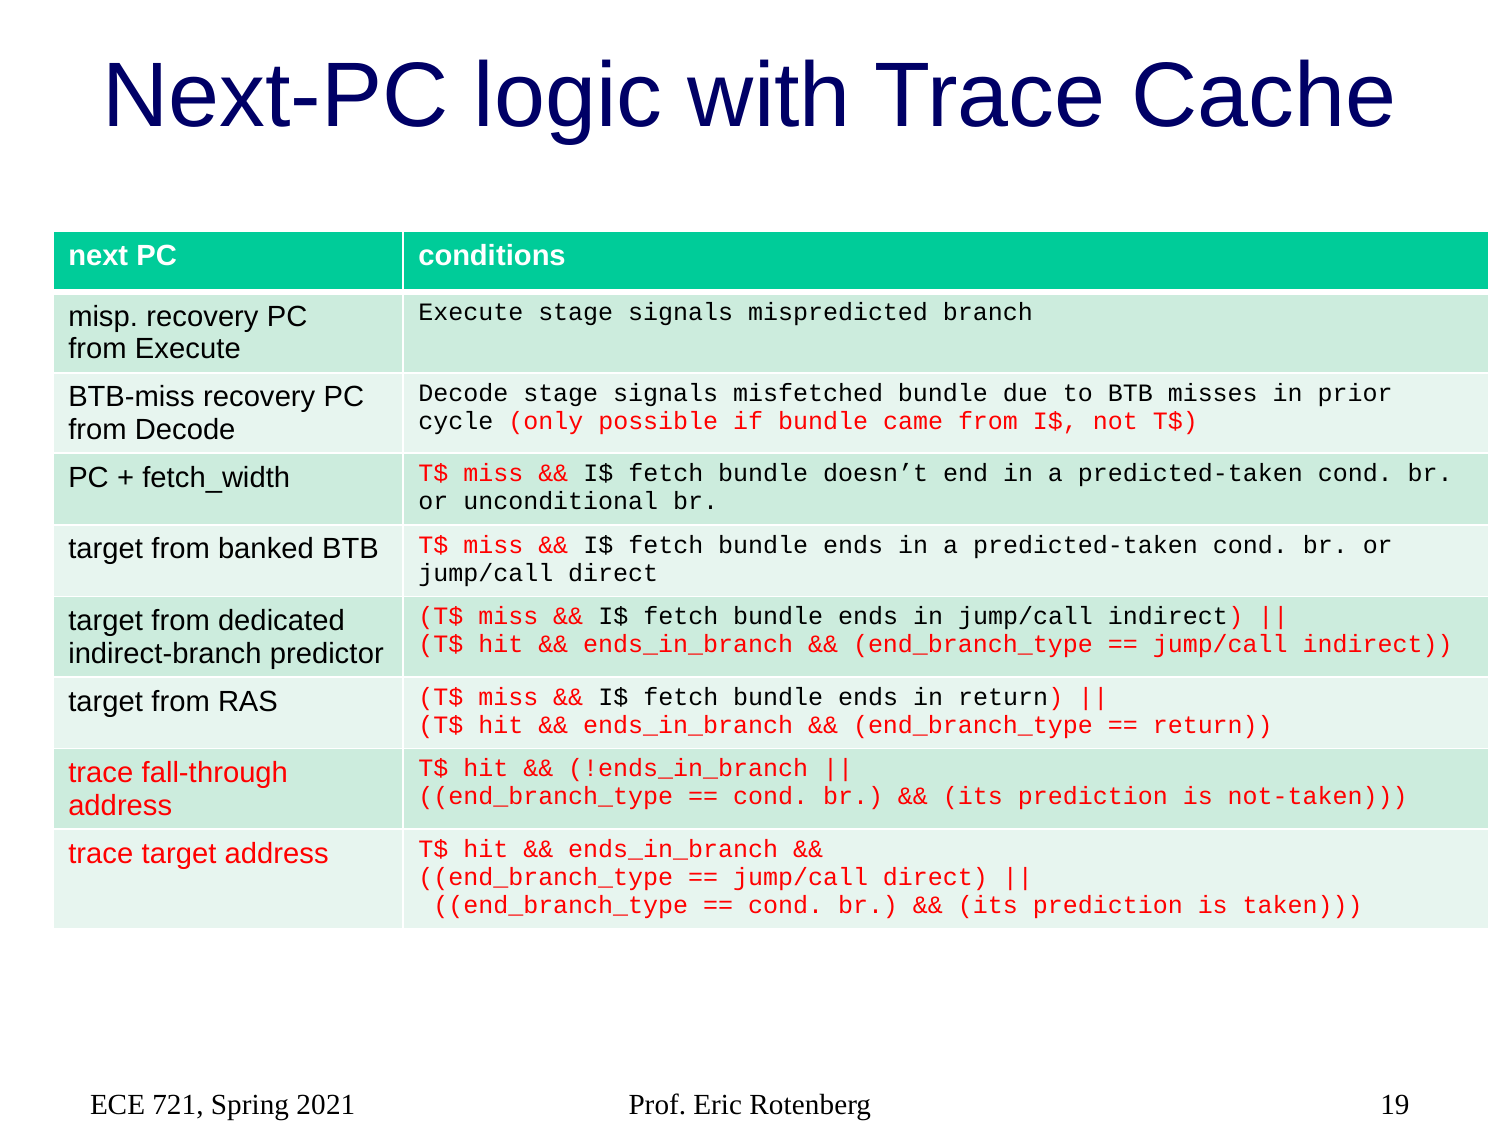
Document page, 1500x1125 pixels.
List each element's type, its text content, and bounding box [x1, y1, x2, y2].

table_cell target from dedicated indirect-branch predictor [54, 597, 402, 676]
footer Prof. Eric Rotenberg [512, 1072, 988, 1125]
table_cell target from RAS [54, 678, 402, 748]
table_cell (T$ miss && I$ fetch bundle ends in jump/call indirect) || (T$ hit && ends_in_branch && (end_branch_type == jump/call indirect)) [404, 597, 1488, 676]
table_cell Decode stage signals misfetched bundle due to BTB misses in prior cycle (only possible if bundle came from I$, not T$) [404, 374, 1488, 452]
table_cell (T$ miss && I$ fetch bundle ends in return) || (T$ hit && ends_in_branch && (end_branch_type == return)) [404, 678, 1488, 748]
table_cell T$ miss && I$ fetch bundle ends in a predicted-taken cond. br. or jump/call direct [404, 526, 1488, 596]
table_cell T$ miss && I$ fetch bundle doesn’t end in a predicted-taken cond. br. or unconditional br. [404, 454, 1488, 524]
table_header conditions [404, 232, 1488, 289]
table_cell T$ hit && (!ends_in_branch || ((end_branch_type == cond. br.) && (its prediction is not-taken))) [404, 749, 1488, 828]
table_cell trace target address [54, 830, 402, 928]
table_cell T$ hit && ends_in_branch && ((end_branch_type == jump/call direct) || ((end_branch_type == cond. br.) && (its prediction is taken))) [404, 830, 1488, 928]
slide_number 19 [1074, 1072, 1425, 1125]
table_cell BTB-miss recovery PC from Decode [54, 374, 402, 452]
table_cell trace fall-through address [54, 749, 402, 828]
table_cell Execute stage signals mispredicted branch [404, 295, 1488, 372]
table_cell PC + fetch_width [54, 454, 402, 524]
table_cell misp. recovery PC from Execute [54, 295, 402, 372]
title Next-PC logic with Trace Cache [0, 26, 1500, 153]
slide_number ECE 721, Spring 2021 [75, 1072, 425, 1125]
table_header next PC [54, 232, 402, 289]
table_cell target from banked BTB [54, 526, 402, 596]
